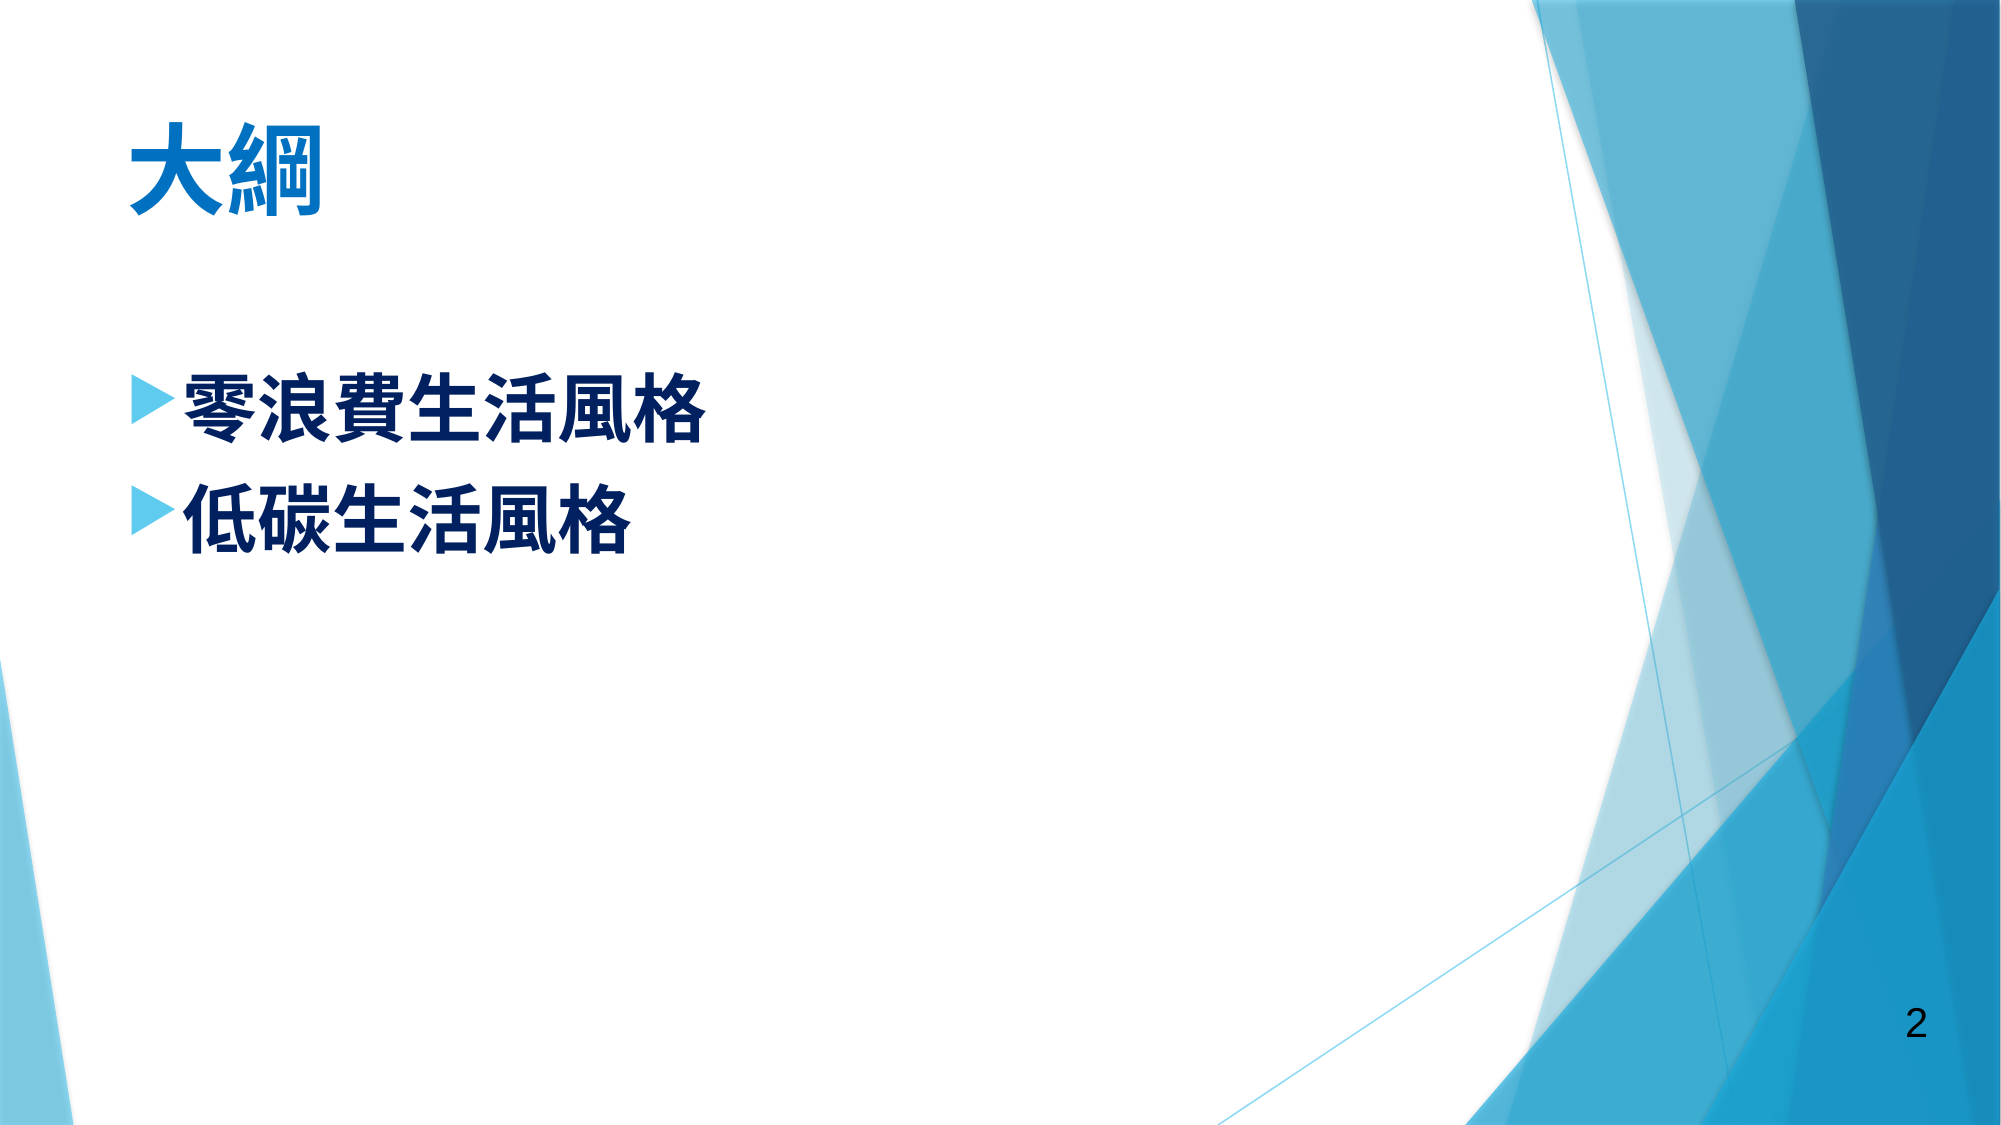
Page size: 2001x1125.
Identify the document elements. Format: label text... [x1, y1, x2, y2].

list 零浪費生活風格 低碳生活風格 [111, 354, 1522, 992]
slide_number 2 [1831, 991, 1944, 1051]
title 大綱 [111, 99, 1522, 246]
